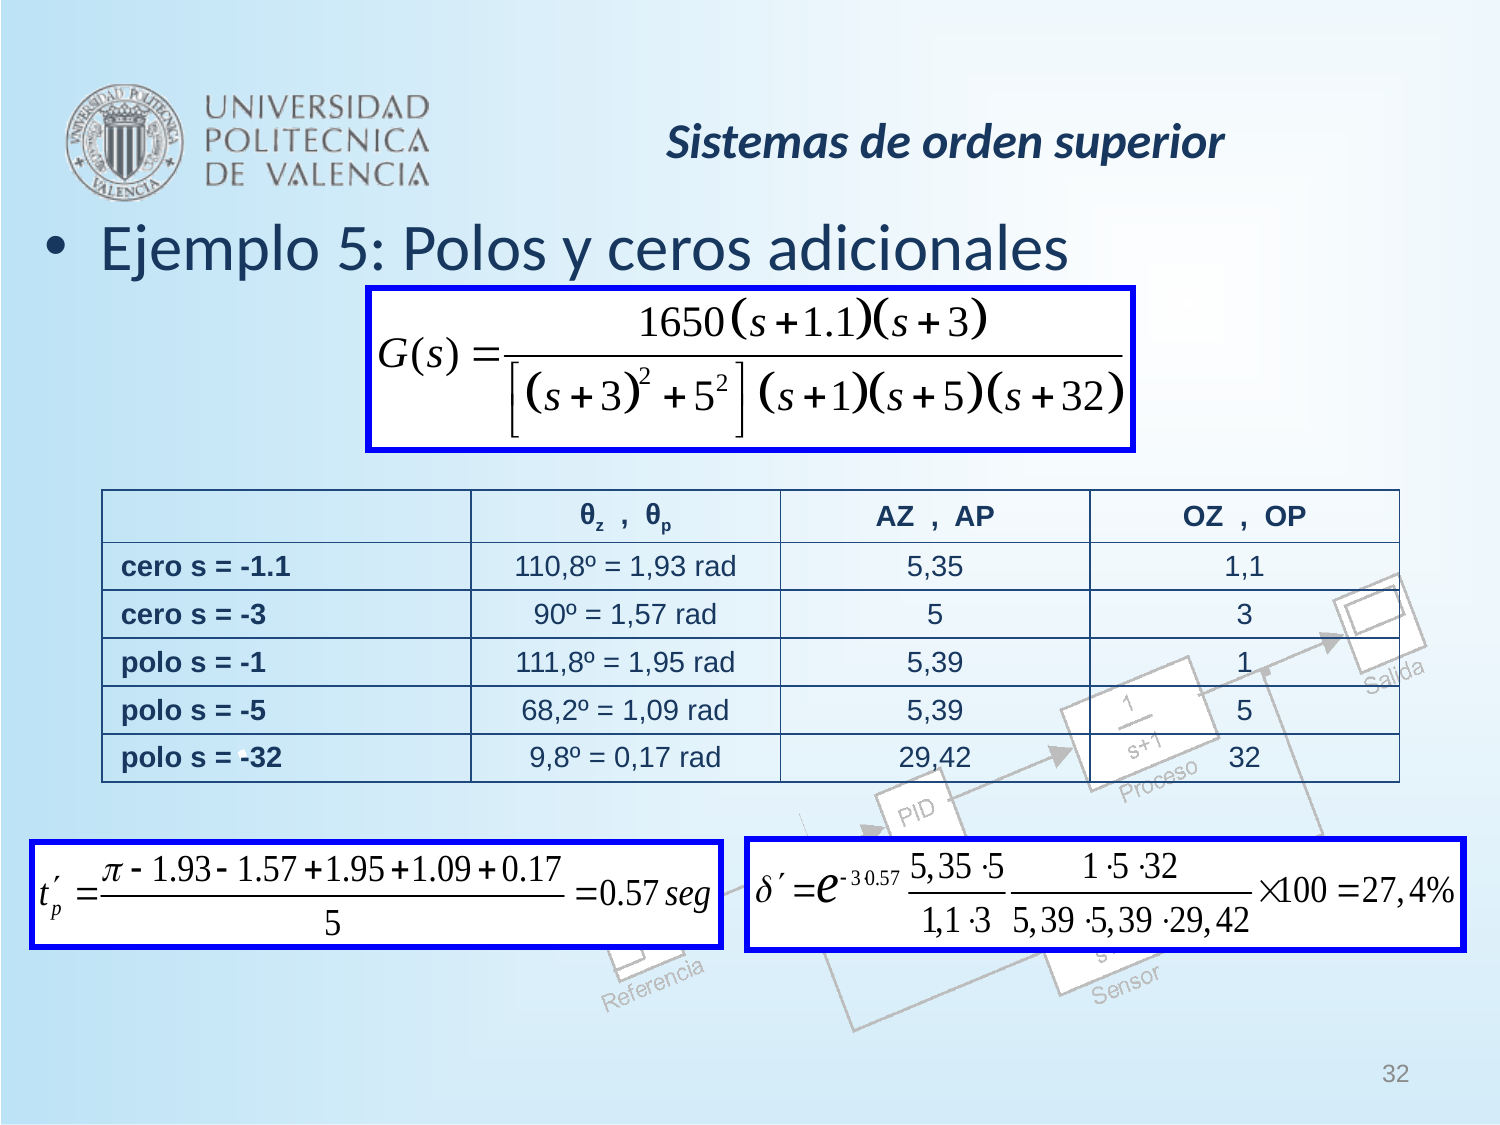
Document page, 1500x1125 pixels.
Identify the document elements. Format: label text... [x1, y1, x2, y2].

table_cell 110,8º = 1,93 rad [472, 543, 780, 589]
table_cell 5,35 [781, 543, 1089, 589]
table_header OZ , OP [1091, 491, 1399, 542]
title Sistemas de orden superior [466, 45, 1425, 233]
table_cell 90º = 1,57 rad [472, 591, 780, 637]
table_cell cero s = -3 [103, 591, 470, 637]
table_header θz , θp [472, 491, 780, 542]
table_cell 5,39 [781, 639, 1089, 685]
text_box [749, 841, 1461, 948]
list Ejemplo 5: Polos y ceros adicionales [29, 196, 1483, 1106]
table_cell 5 [781, 591, 1089, 637]
table_cell 111,8º = 1,95 rad [472, 639, 780, 685]
table_cell 29,42 [781, 735, 1089, 781]
table_cell polo s = -1 [103, 639, 470, 685]
table_cell polo s = -32 [103, 735, 470, 781]
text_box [371, 290, 1130, 448]
table_cell 32 [1091, 735, 1399, 781]
table_cell polo s = -5 [103, 687, 470, 733]
table_cell 5,39 [781, 687, 1089, 733]
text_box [34, 844, 719, 945]
table_header [103, 491, 470, 542]
table_cell 5 [1091, 687, 1399, 733]
table_cell 9,8º = 0,17 rad [472, 735, 780, 781]
table_cell 1 [1091, 639, 1399, 685]
table_cell 3 [1091, 591, 1399, 637]
table_header AZ , AP [781, 491, 1089, 542]
picture [64, 78, 429, 196]
table_cell cero s = -1.1 [103, 543, 470, 589]
table_cell 1,1 [1091, 543, 1399, 589]
table_cell 68,2º = 1,09 rad [472, 687, 780, 733]
